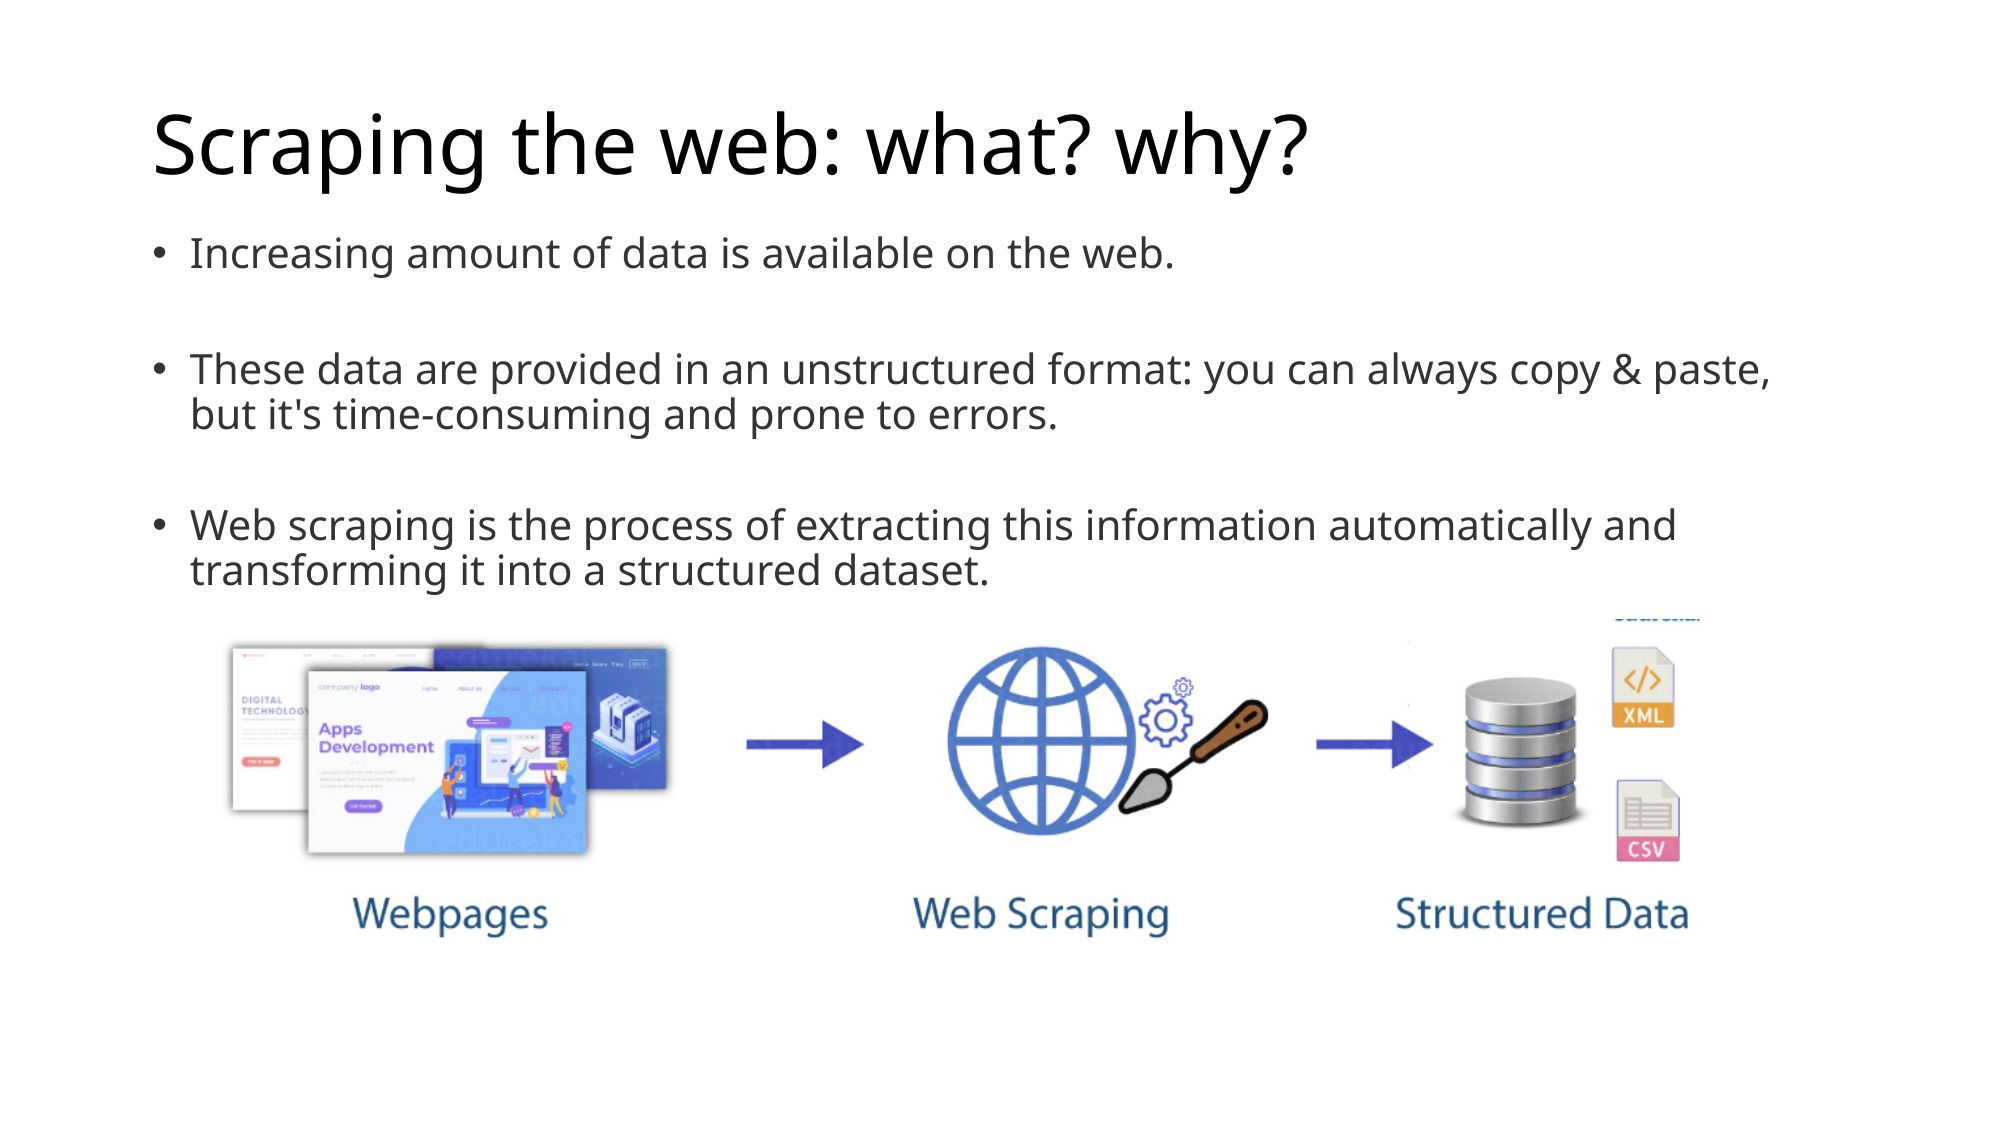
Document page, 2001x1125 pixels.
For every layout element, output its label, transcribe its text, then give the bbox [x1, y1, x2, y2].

picture [156, 619, 1774, 991]
list Increasing amount of data is available on the web. These data are provided in an unstructured format: you can always copy & paste, but it's time-consuming and prone to errors. Web scraping is the process of extracting this information automatically and transforming it into a structured dataset. [137, 224, 1863, 1014]
title Scraping the web: what? why? [137, 95, 1863, 224]
